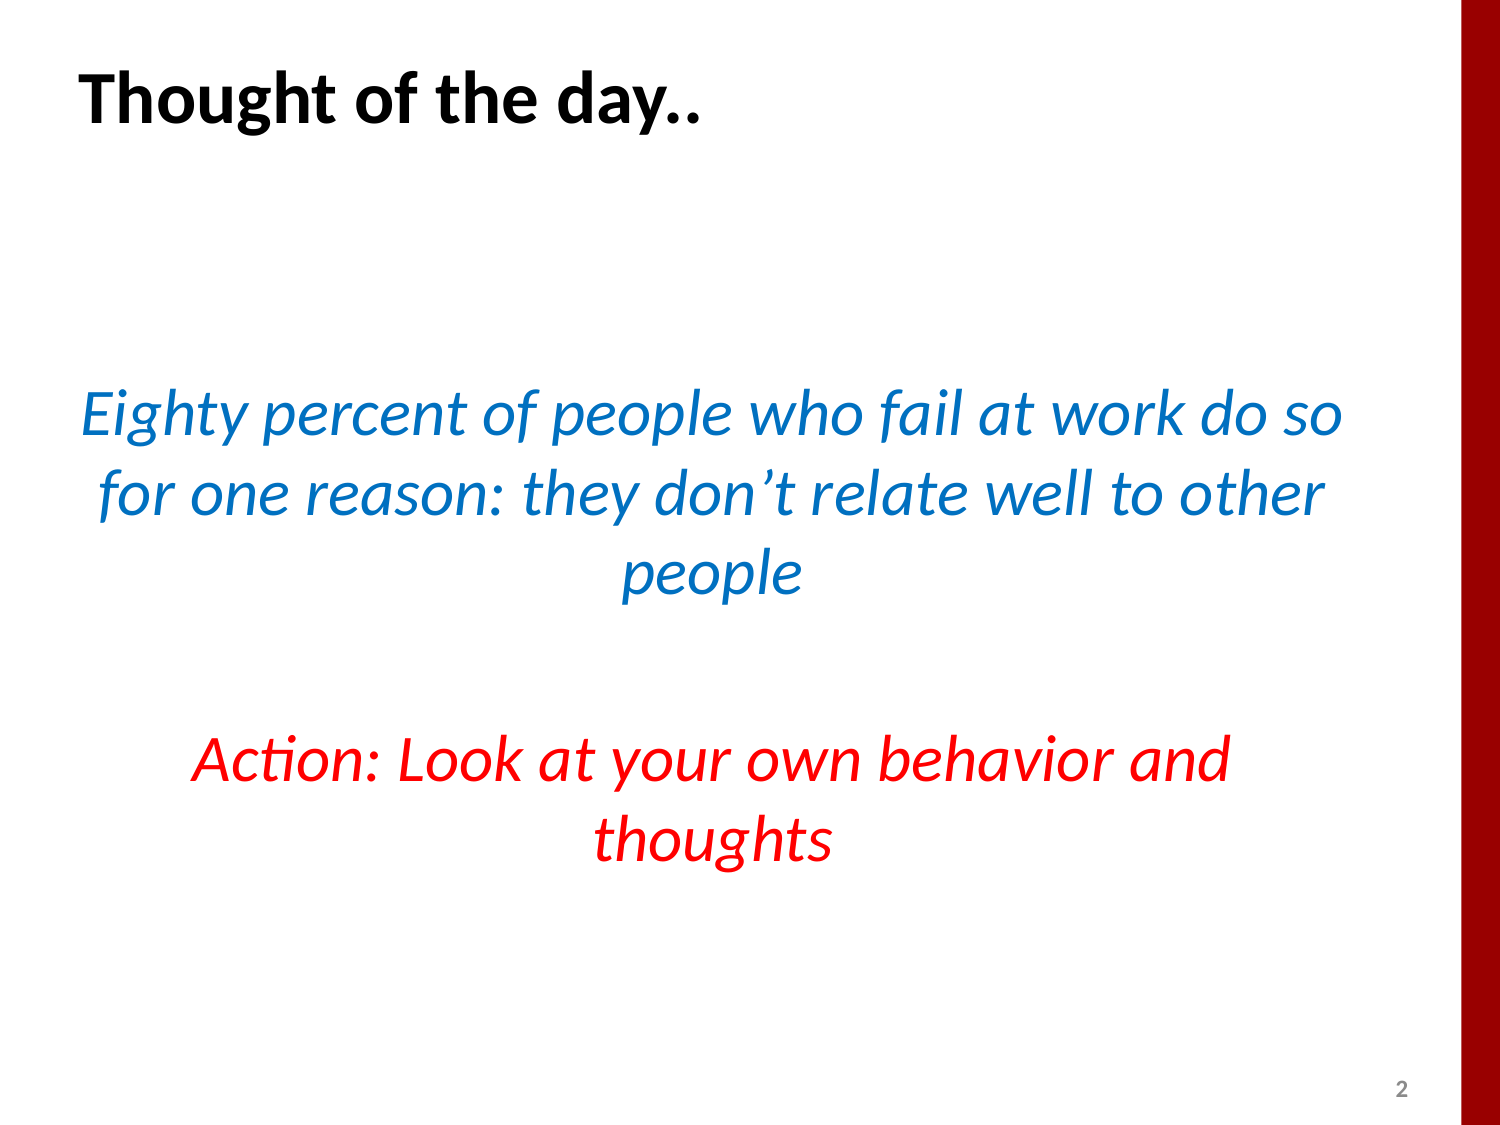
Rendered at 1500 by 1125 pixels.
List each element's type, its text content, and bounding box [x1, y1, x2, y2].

list Eighty percent of people who fail at work do so for one reason: they don’t relate well to other people Action: Look at your own behavior and thoughts [64, 196, 1361, 1048]
title Thought of the day.. [63, 30, 1310, 157]
